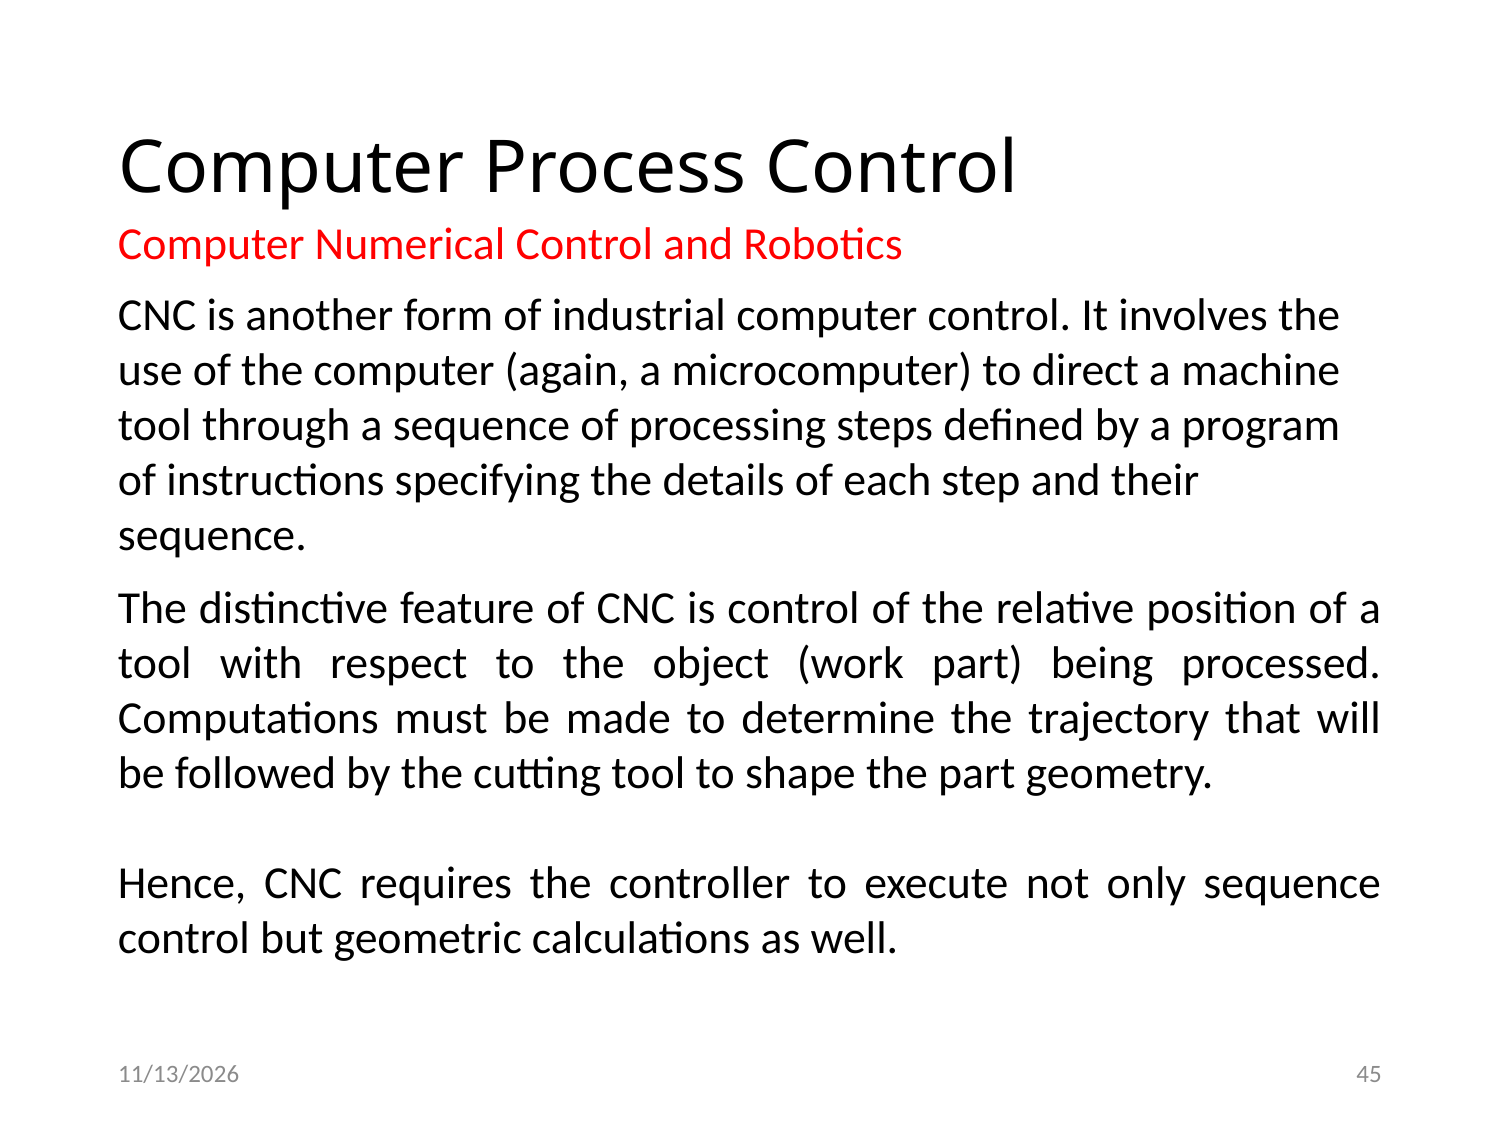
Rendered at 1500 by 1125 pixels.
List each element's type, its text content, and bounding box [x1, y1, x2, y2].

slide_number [103, 1042, 441, 1103]
title Computer Process Control [103, 59, 1397, 277]
text_box CNC is another form of industrial computer control. It involves the use of the computer (again, a microcomputer) to direct a machine tool through a sequence of processing steps defined by a program of instructions specifying the details of each step and their sequence. [103, 277, 1397, 567]
slide_number 45 [1059, 1042, 1397, 1103]
text_box The distinctive feature of CNC is control of the relative position of a tool with respect to the object (work part) being processed. Computations must be made to determine the trajectory that will be followed by the cutting tool to shape the part geometry. Hence, CNC requires the controller to execute not only sequence control but geometric calculations as well. [103, 570, 1397, 970]
text_box Computer Numerical Control and Robotics [103, 206, 1382, 277]
